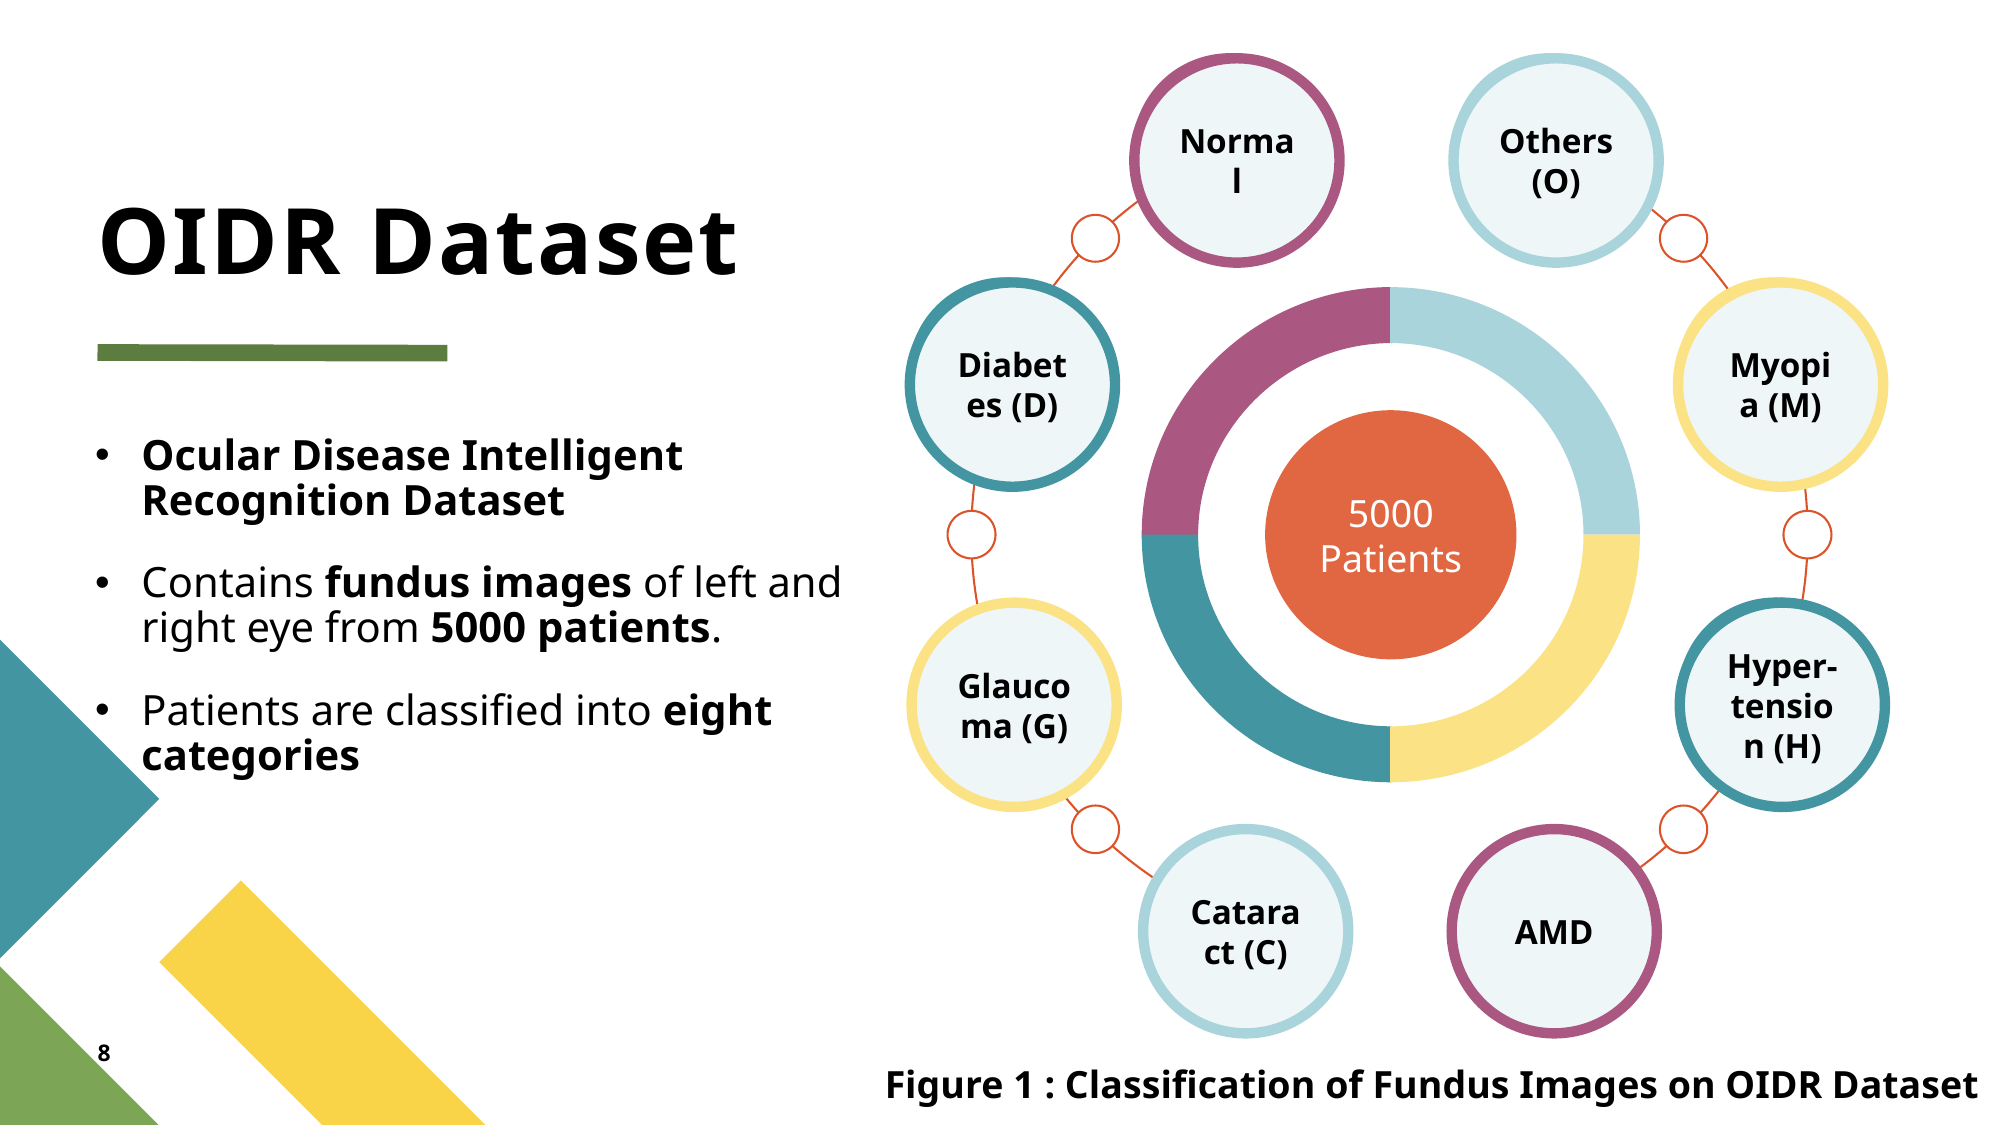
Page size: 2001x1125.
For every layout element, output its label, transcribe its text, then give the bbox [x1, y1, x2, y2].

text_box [909, 58, 1885, 1034]
list Ocular Disease Intelligent Recognition Dataset Contains fundus images of left and right eye from 5000 patients. Patients are classified into eight categories [94, 396, 848, 854]
title OIDR Dataset [97, 16, 1882, 293]
slide_number 8 [97, 1038, 184, 1080]
text_box Figure 1 : Classification of Fundus Images on OIDR Dataset [870, 1053, 1995, 1114]
